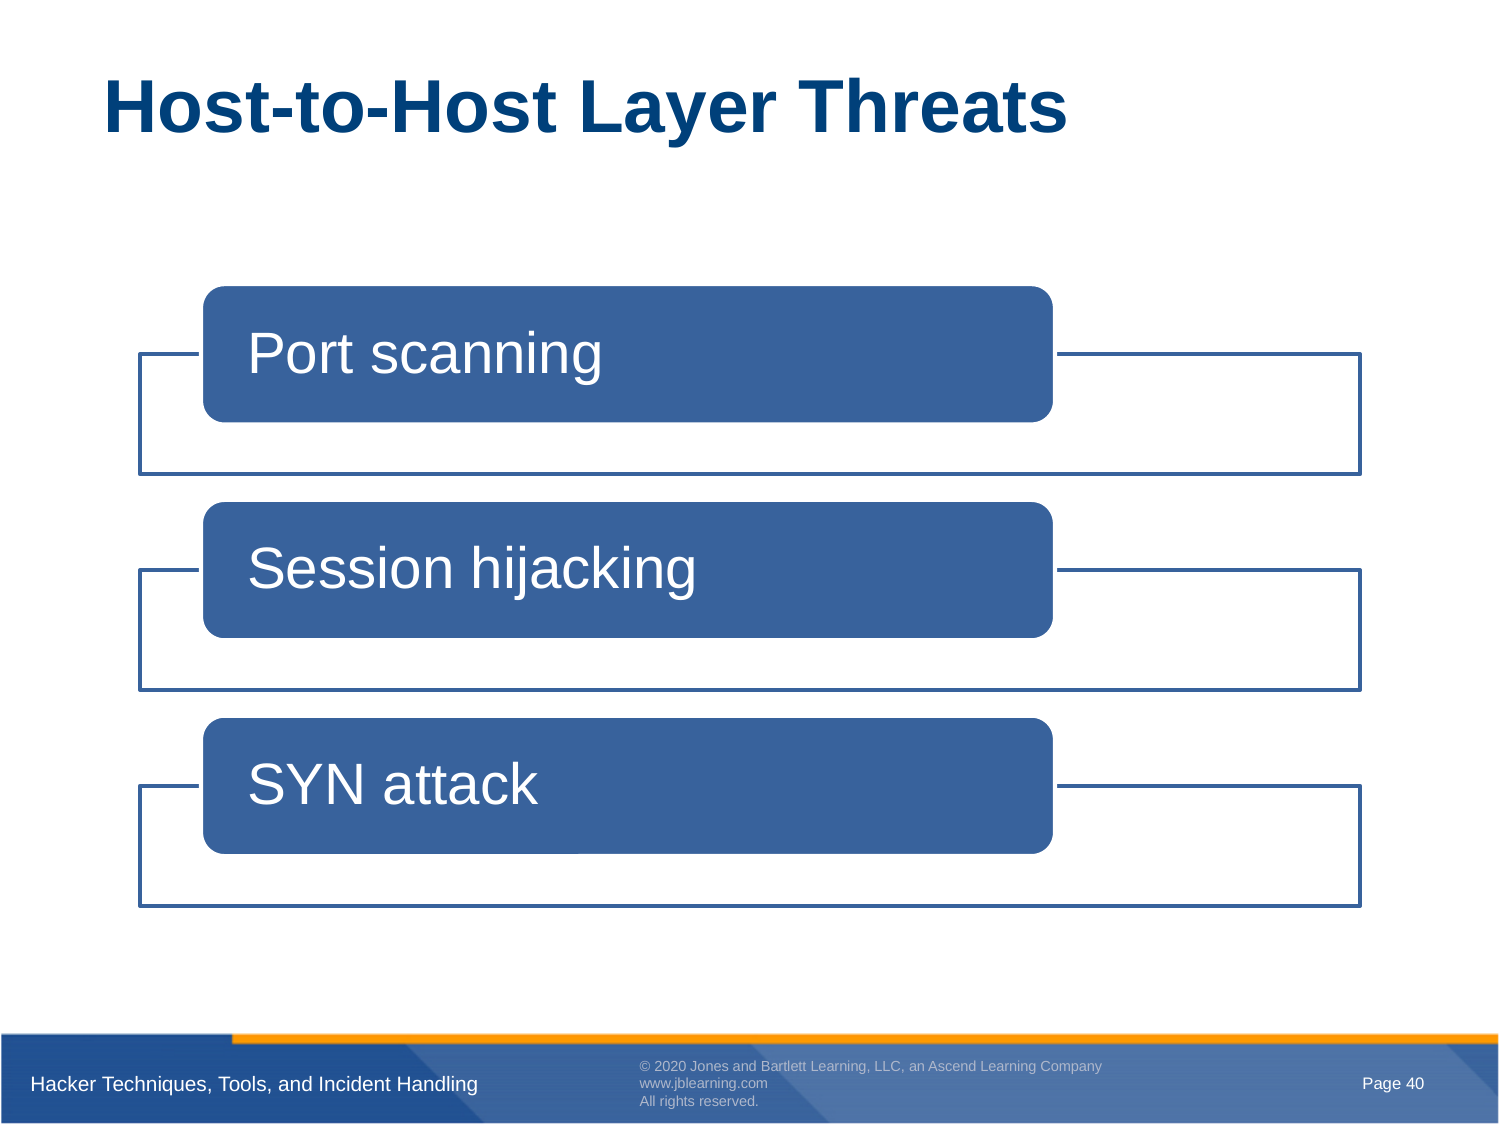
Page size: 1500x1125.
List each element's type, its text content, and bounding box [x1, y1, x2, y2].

picture [0, 1032, 1500, 1125]
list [139, 277, 1361, 913]
title Host-to-Host Layer Threats [88, 49, 1451, 213]
